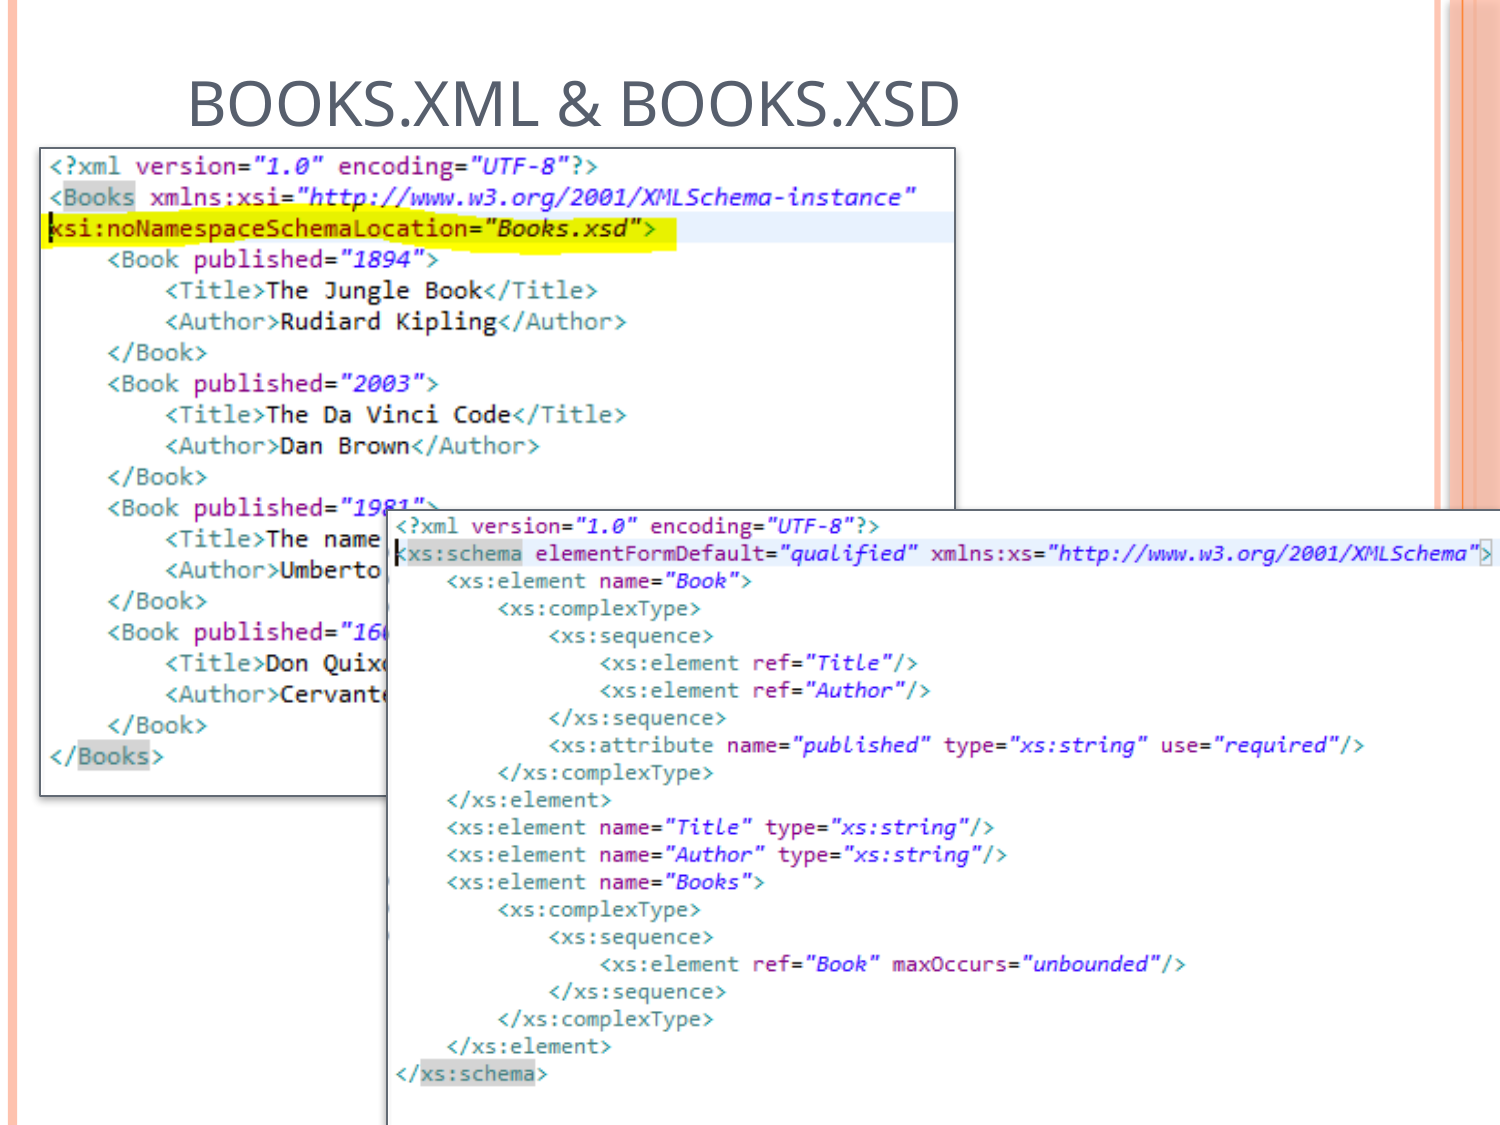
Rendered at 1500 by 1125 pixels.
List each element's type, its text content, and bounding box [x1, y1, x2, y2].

picture [40, 148, 1500, 1125]
title BOOKS.XML & BOOKS.XSD [171, 42, 1397, 147]
